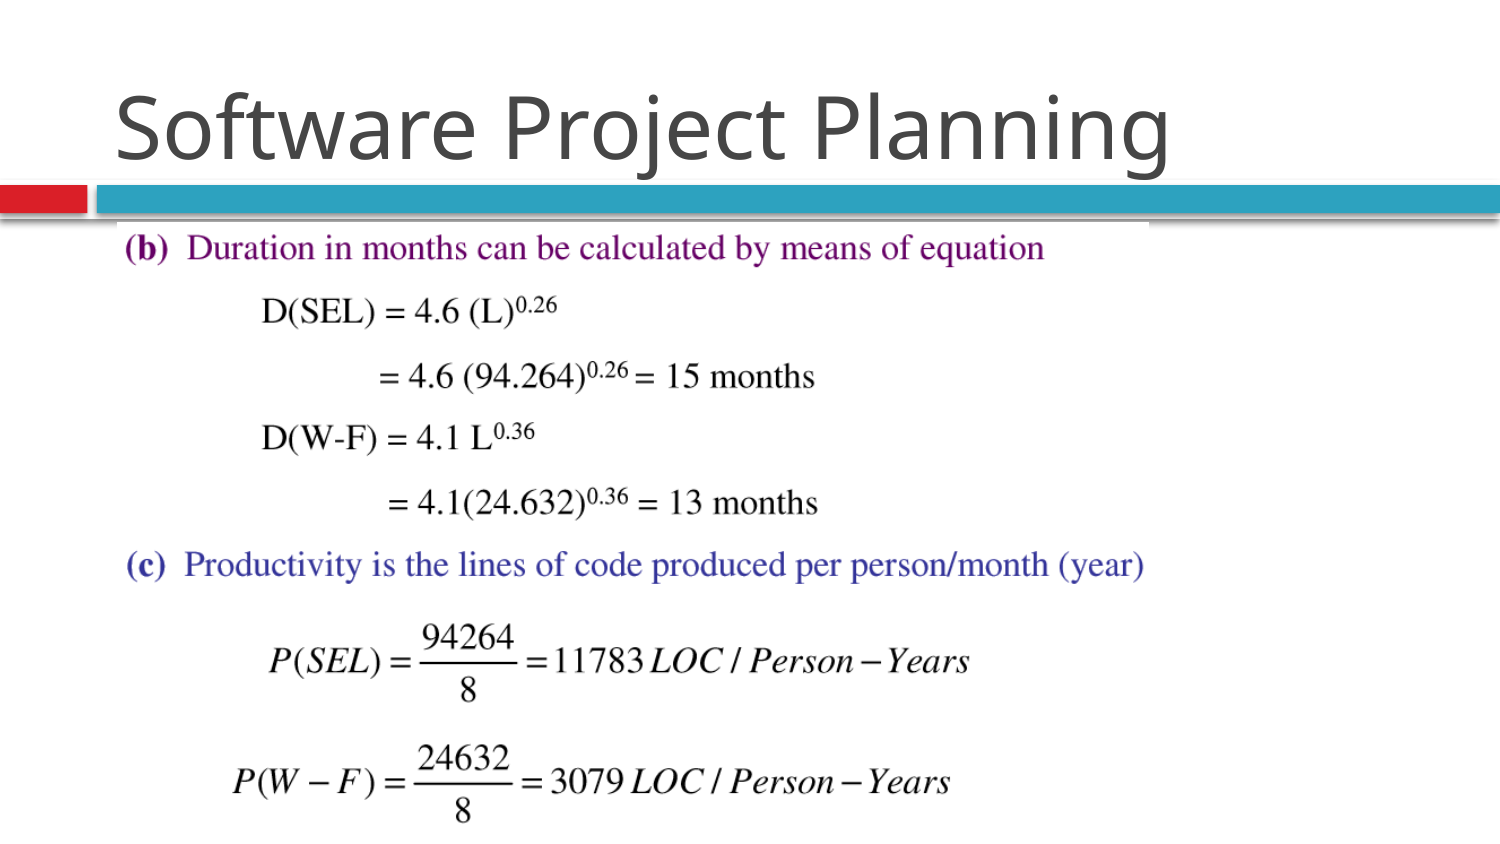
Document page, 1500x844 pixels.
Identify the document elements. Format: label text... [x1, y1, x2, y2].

title Software Project Planning [99, 19, 1438, 185]
picture [116, 222, 1149, 836]
